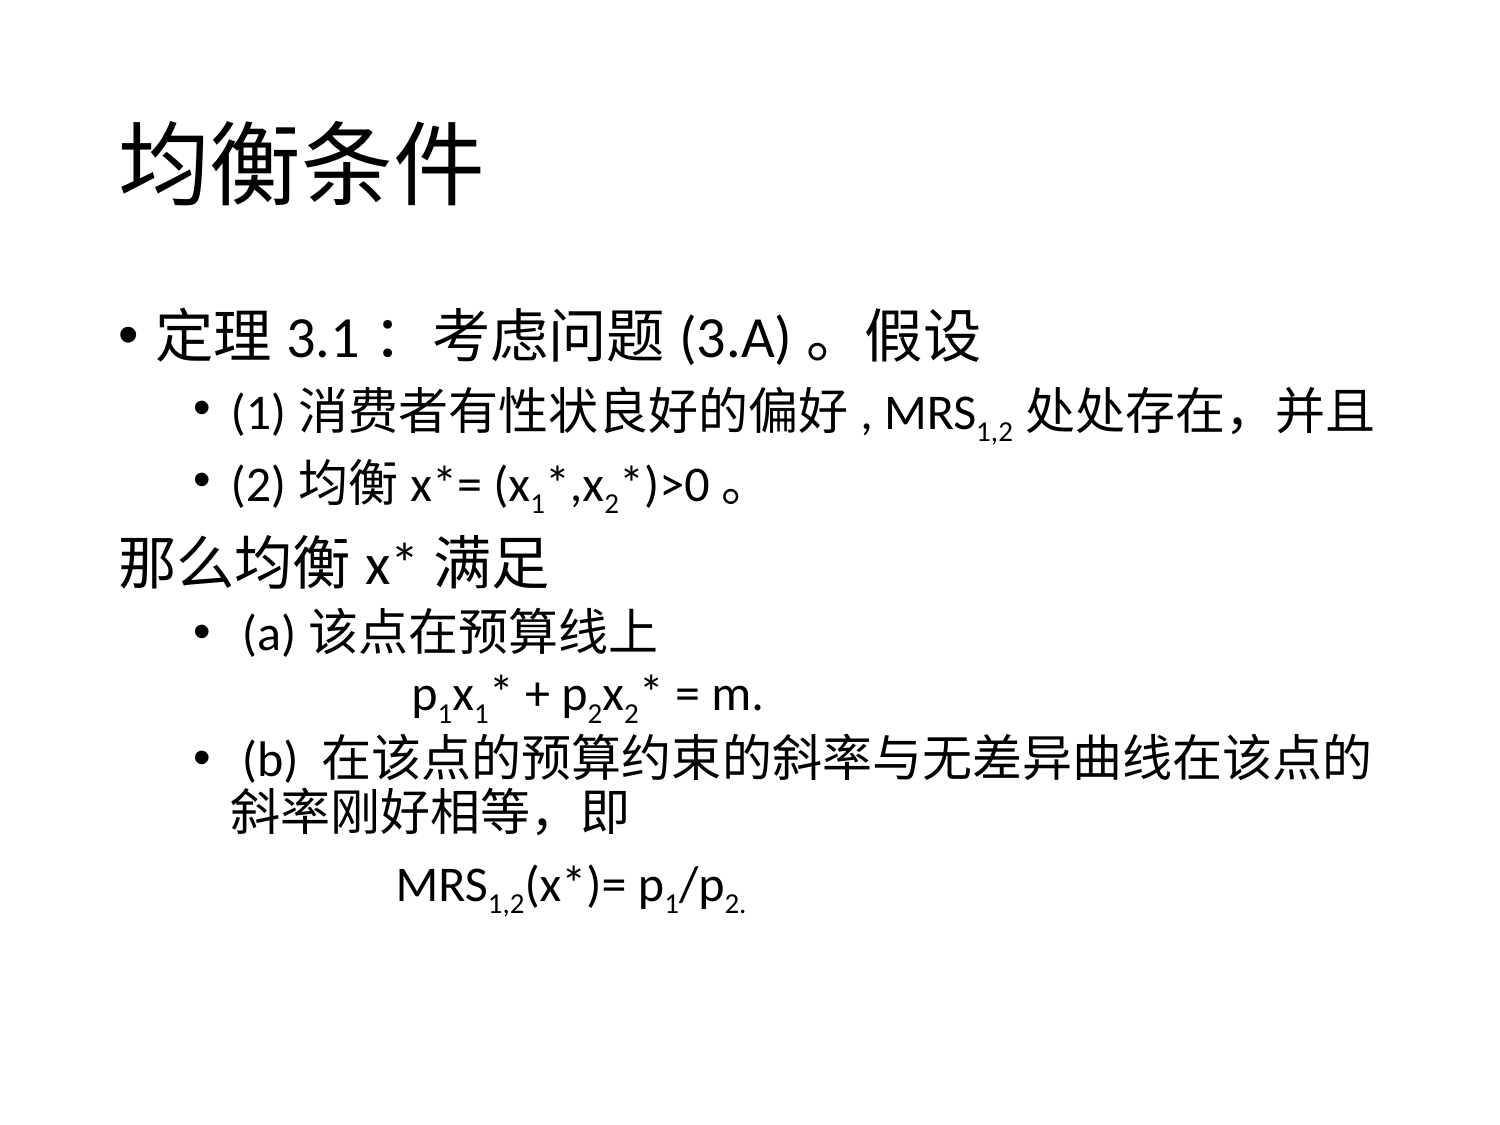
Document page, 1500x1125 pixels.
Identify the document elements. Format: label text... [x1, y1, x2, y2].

list 定理3.1：考虑问题(3.A)。假设 (1)消费者有性状良好的偏好, MRS1,2处处存在，并且 (2)均衡x*= (x1*,x2*)>0。 那么均衡x*满足 (a)该点在预算线上 p1x1* + p2x2* = m. (b) 在该点的预算约束的斜率与无差异曲线在该点的斜率刚好相等，即 MRS1,2(x*)= p1/p2. [103, 299, 1397, 1014]
title 均衡条件 [103, 59, 1397, 278]
